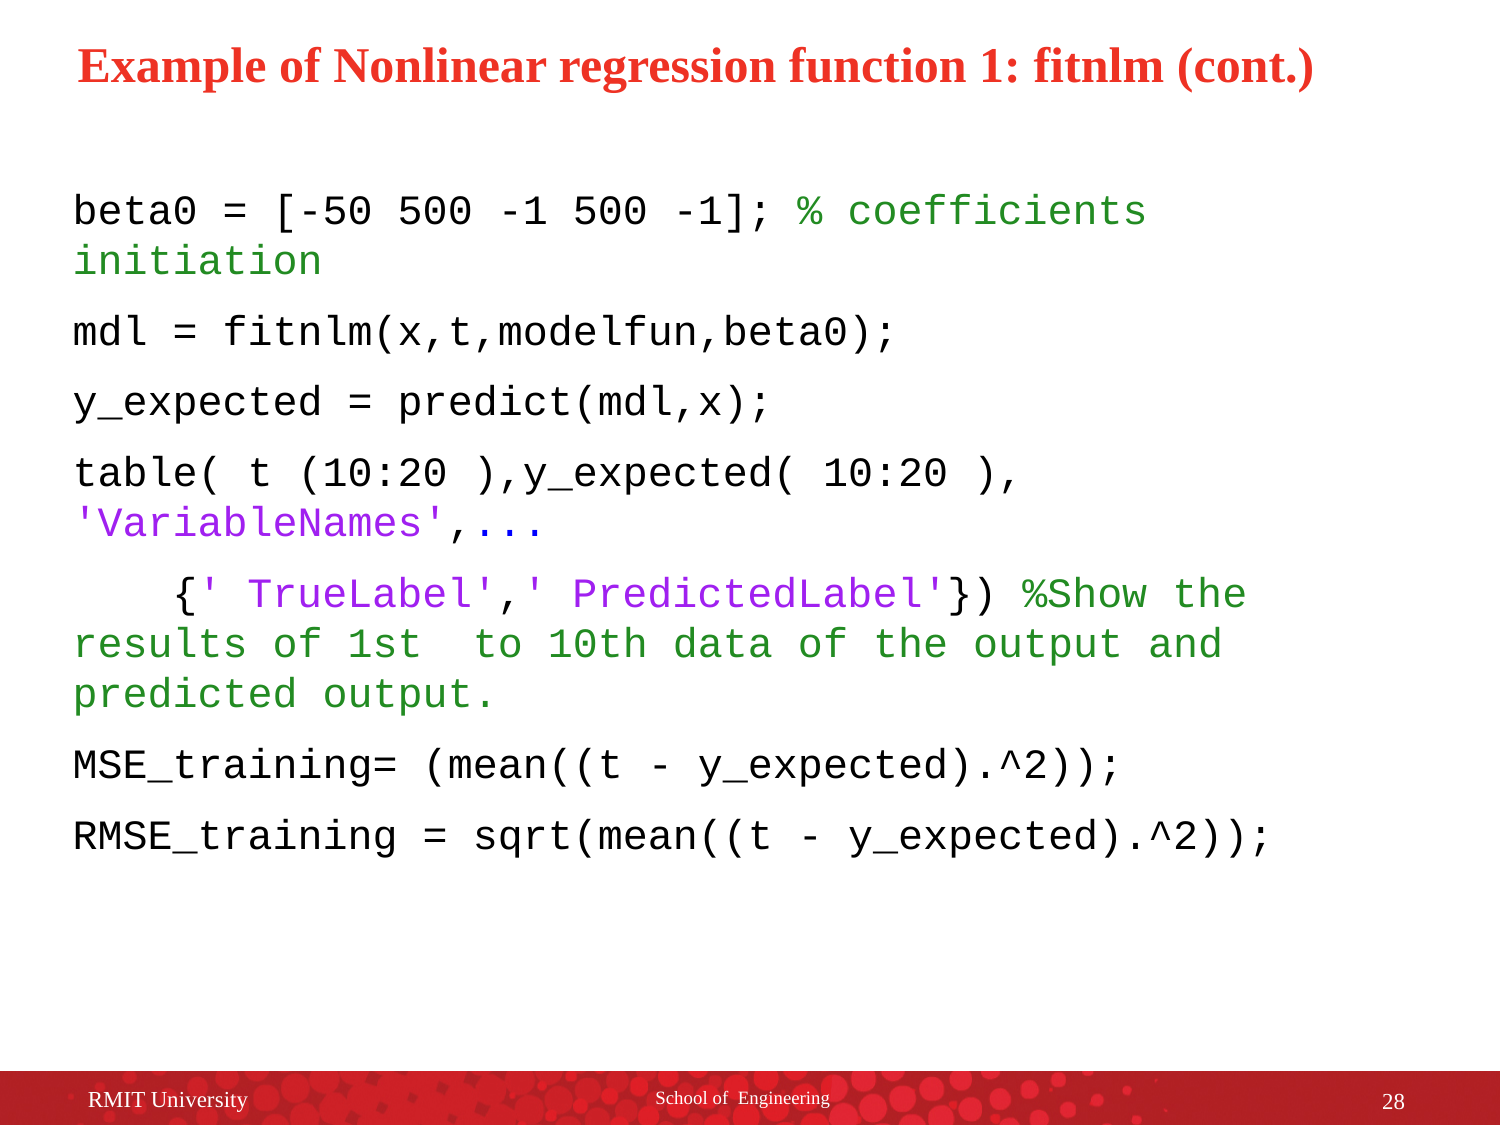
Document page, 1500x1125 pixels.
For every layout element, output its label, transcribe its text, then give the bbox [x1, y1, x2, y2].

picture [0, 1071, 1500, 1125]
text_box Example of Nonlinear regression function 1: fitnlm (cont.) [62, 24, 1420, 100]
slide_number 28 [1070, 1079, 1421, 1115]
footer School of Engineering [428, 1078, 1057, 1115]
slide_number RMIT University [72, 1077, 423, 1113]
list beta0 = [-50 500 -1 500 -1]; % coefficients initiation mdl = fitnlm(x,t,modelfun,beta0); y_expected = predict(mdl,x); table( t (10:20 ),y_expected( 10:20 ), 'VariableNames',... {' TrueLabel',' PredictedLabel'}) %Show the results of 1st to 10th data of the output and predicted output. MSE_training= (mean((t - y_expected).^2)); RMSE_training = sqrt(mean((t - y_expected).^2)); [57, 174, 1408, 974]
